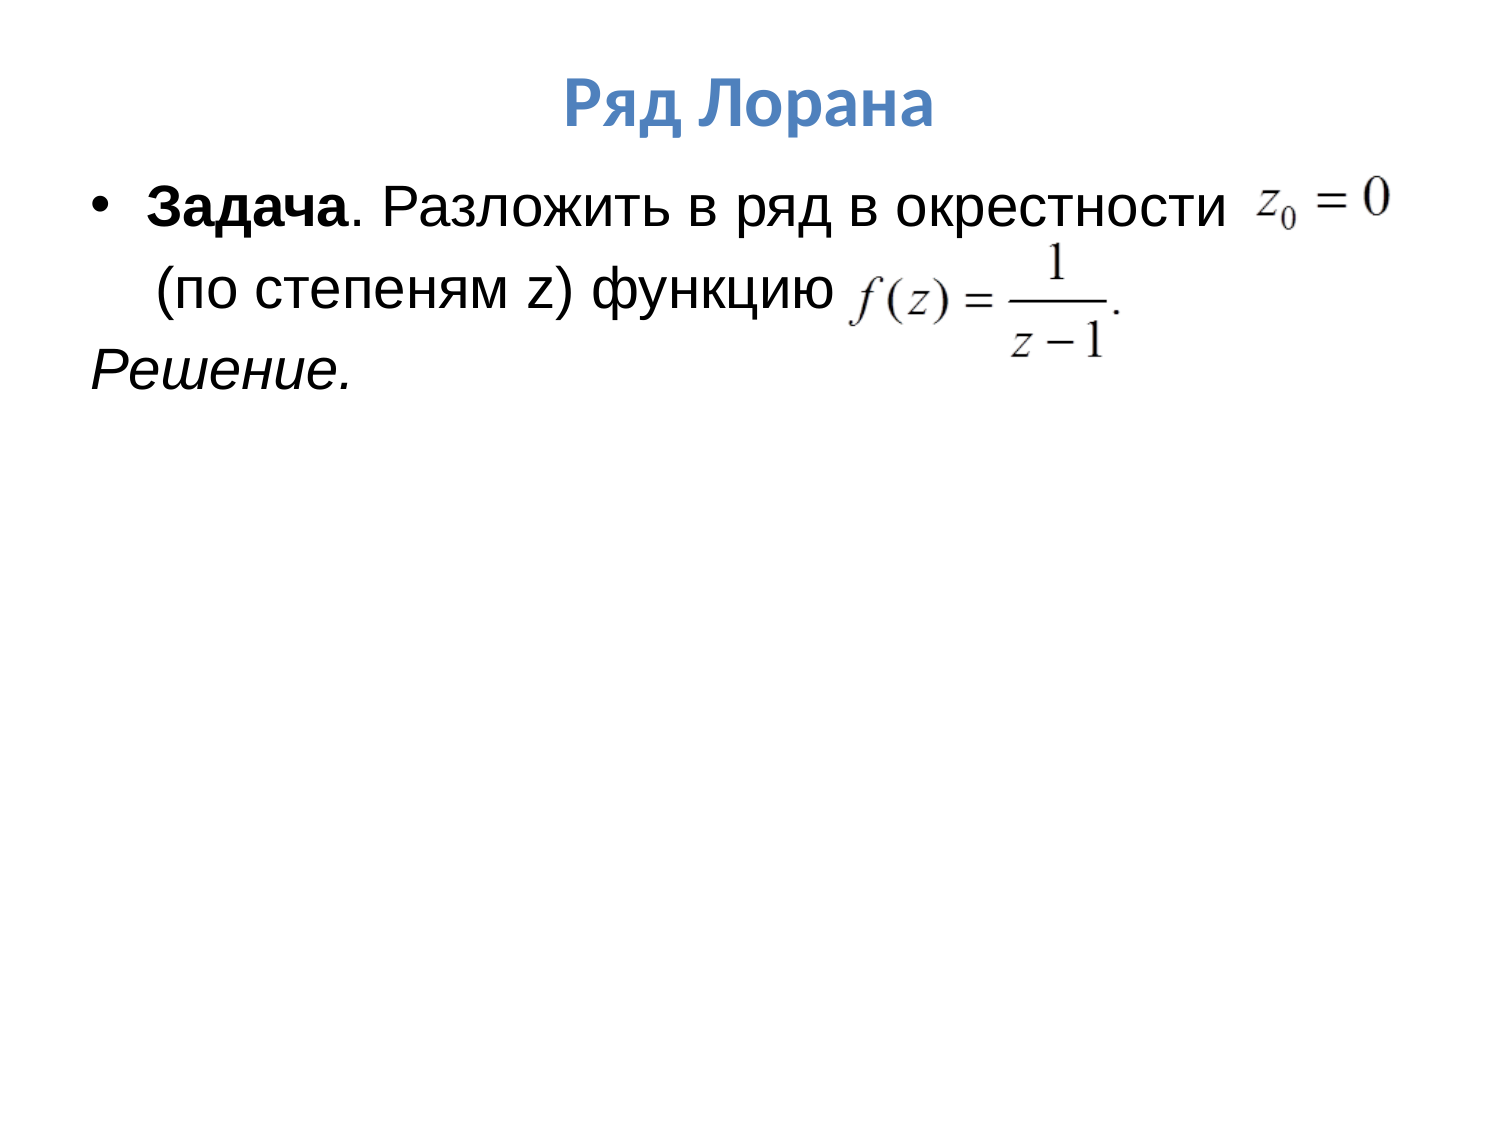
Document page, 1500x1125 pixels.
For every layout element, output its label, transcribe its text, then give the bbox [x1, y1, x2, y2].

list Задача. Разложить в ряд в окрестности (по степеням z) функцию Решение. [75, 160, 1425, 1005]
picture [1251, 165, 1395, 238]
picture [844, 234, 1127, 363]
title Ряд Лорана [75, 45, 1425, 149]
